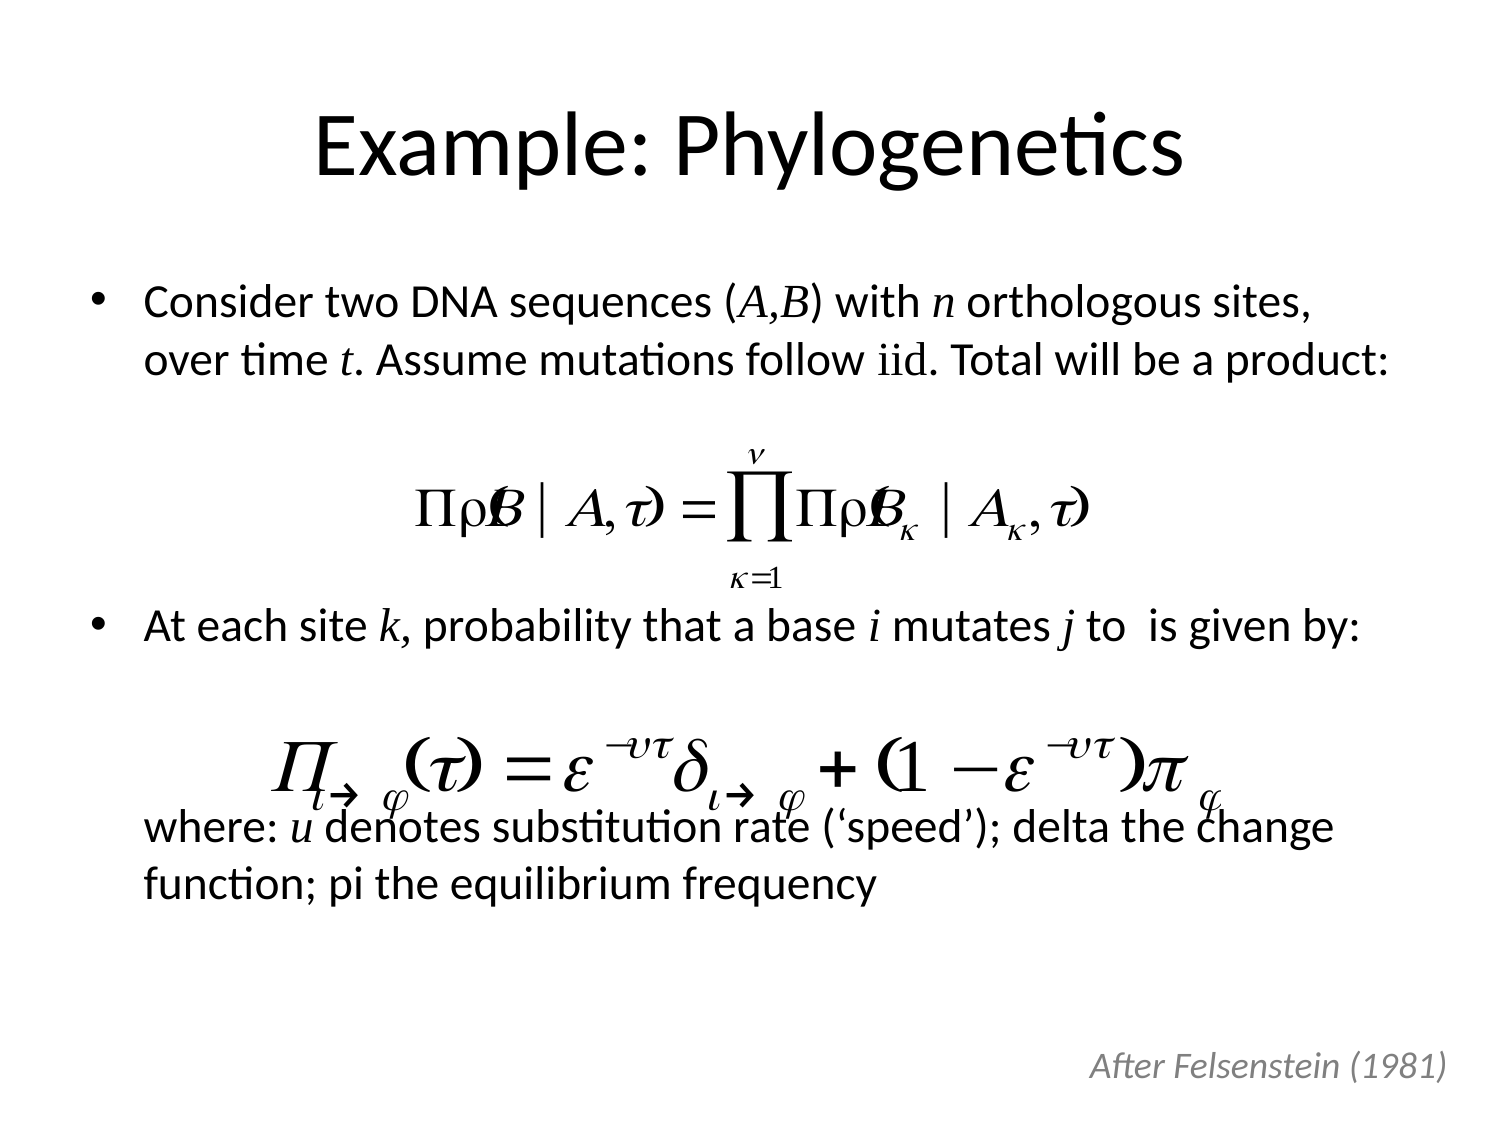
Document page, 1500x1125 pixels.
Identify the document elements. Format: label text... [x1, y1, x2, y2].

list Consider two DNA sequences (A,B) with n orthologous sites, over time t. Assume mutations follow iid. Total will be a product: At each site k, probability that a base i mutates j to is given by: where: u denotes substitution rate (‘speed’); delta the change function; pi the equilibrium frequency [75, 262, 1425, 1005]
text_box After Felsenstein (1981) [749, 1033, 1463, 1094]
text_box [263, 704, 1221, 830]
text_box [409, 424, 1091, 597]
title Example: Phylogenetics [75, 45, 1425, 233]
